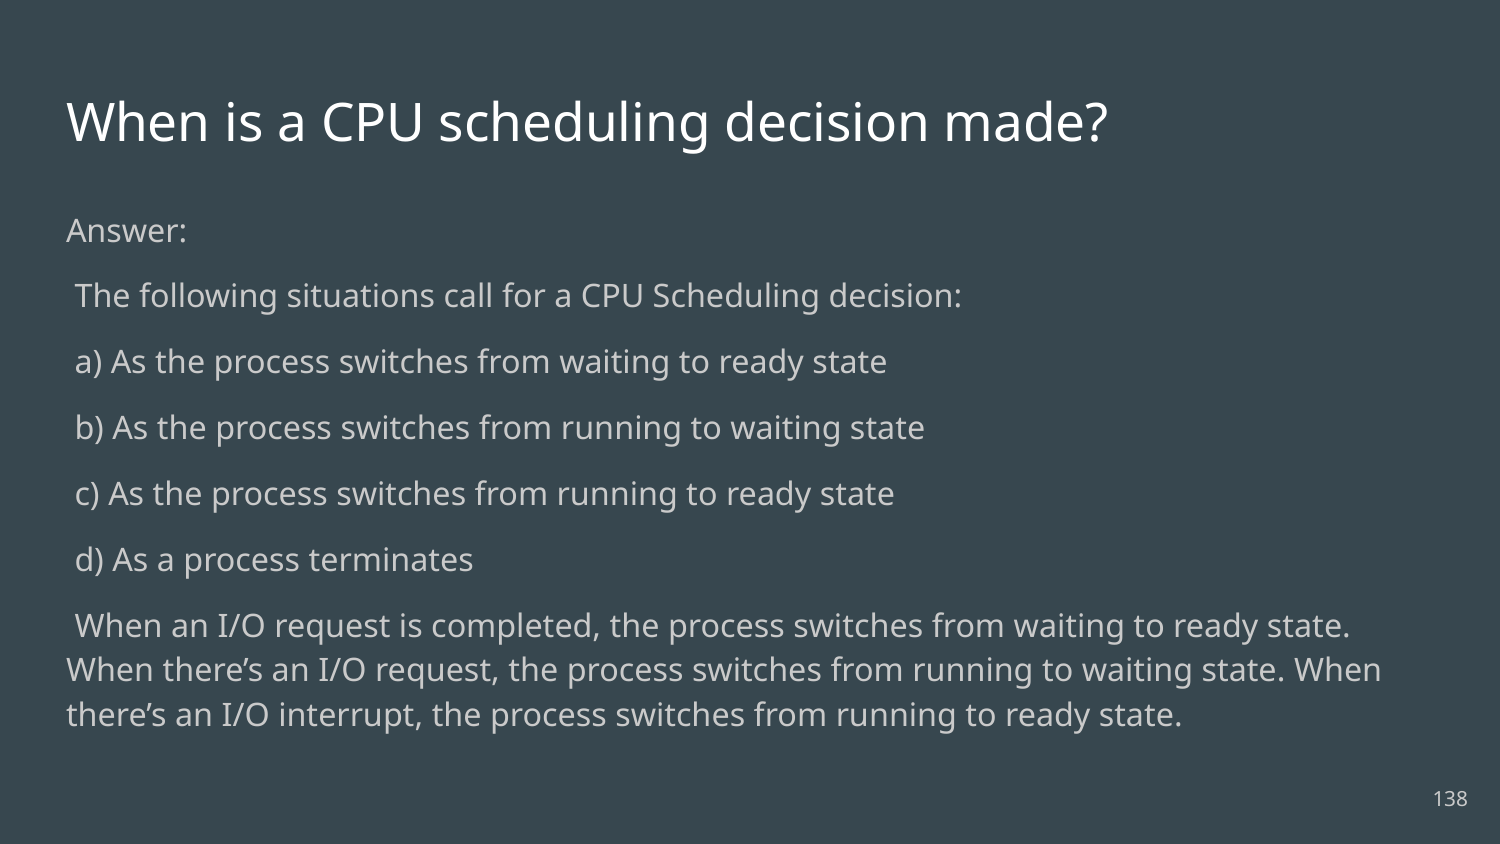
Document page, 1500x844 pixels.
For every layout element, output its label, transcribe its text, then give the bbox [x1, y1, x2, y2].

title When is a CPU scheduling decision made? [51, 72, 1449, 167]
slide_number 138 [1392, 767, 1483, 833]
list Answer: The following situations call for a CPU Scheduling decision: a) As the process switches from waiting to ready state b) As the process switches from running to waiting state c) As the process switches from running to ready state d) As a process terminates When an I/O request is completed, the process switches from waiting to ready state. When there’s an I/O request, the process switches from running to waiting state. When there’s an I/O interrupt, the process switches from running to ready state. [51, 189, 1449, 750]
